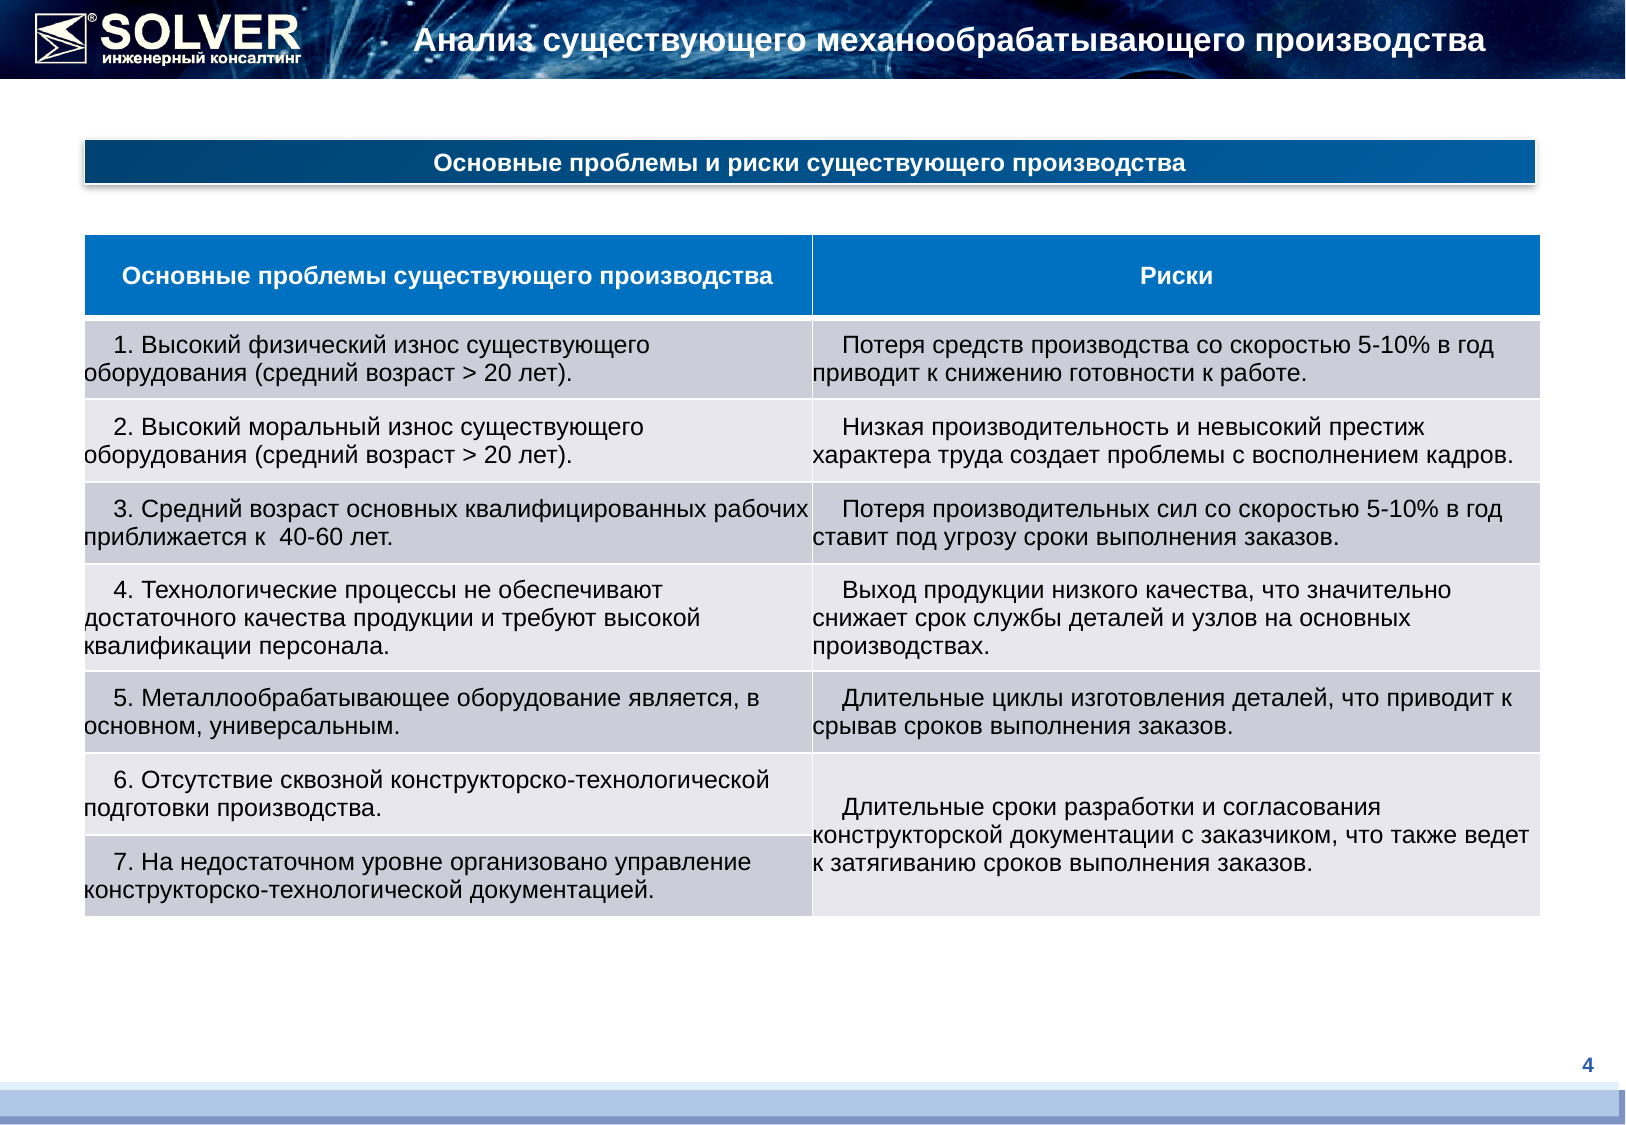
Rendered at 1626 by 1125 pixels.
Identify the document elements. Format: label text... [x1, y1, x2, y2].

table_cell 2. Высокий моральный износ существующего оборудования (средний возраст > 20 лет). [85, 400, 812, 481]
table_cell 5. Металлообрабатывающее оборудование является, в основном, универсальным. [85, 672, 812, 752]
slide_number 4 [1564, 1047, 1612, 1081]
table_cell 1. Высокий физический износ существующего оборудования (средний возраст > 20 лет). [85, 321, 812, 398]
table_header Основные проблемы существующего производства [85, 235, 812, 315]
table_cell Выход продукции низкого качества, что значительно снижает срок службы деталей и узлов на основных производствах. [813, 565, 1540, 670]
table_cell Длительные циклы изготовления деталей, что приводит к срывав сроков выполнения заказов. [813, 672, 1540, 752]
table_cell Длительные сроки разработки и согласования конструкторской документации с заказчиком, что также ведет к затягиванию сроков выполнения заказов. [813, 754, 1540, 916]
table_cell 6. Отсутствие сквозной конструкторско-технологической подготовки производства. [85, 754, 812, 834]
text_box Основные проблемы и риски существующего производства [84, 139, 1537, 185]
text_box Анализ существующего механообрабатывающего производства [274, 11, 1625, 66]
table_header Риски [813, 235, 1540, 315]
table_cell Низкая производительность и невысокий престиж характера труда создает проблемы с восполнением кадров. [813, 400, 1540, 481]
table_cell 4. Технологические процессы не обеспечивают достаточного качества продукции и требуют высокой квалификации персонала. [85, 565, 812, 670]
table_cell 3. Средний возраст основных квалифицированных рабочих приближается к 40-60 лет. [85, 483, 812, 563]
table_cell Потеря средств производства со скоростью 5-10% в год приводит к снижению готовности к работе. [813, 321, 1540, 398]
table_cell 7. На недостаточном уровне организовано управление конструкторско-технологической документацией. [85, 836, 812, 916]
table_cell Потеря производительных сил со скоростью 5-10% в год ставит под угрозу сроки выполнения заказов. [813, 483, 1540, 563]
picture [0, 0, 1626, 79]
